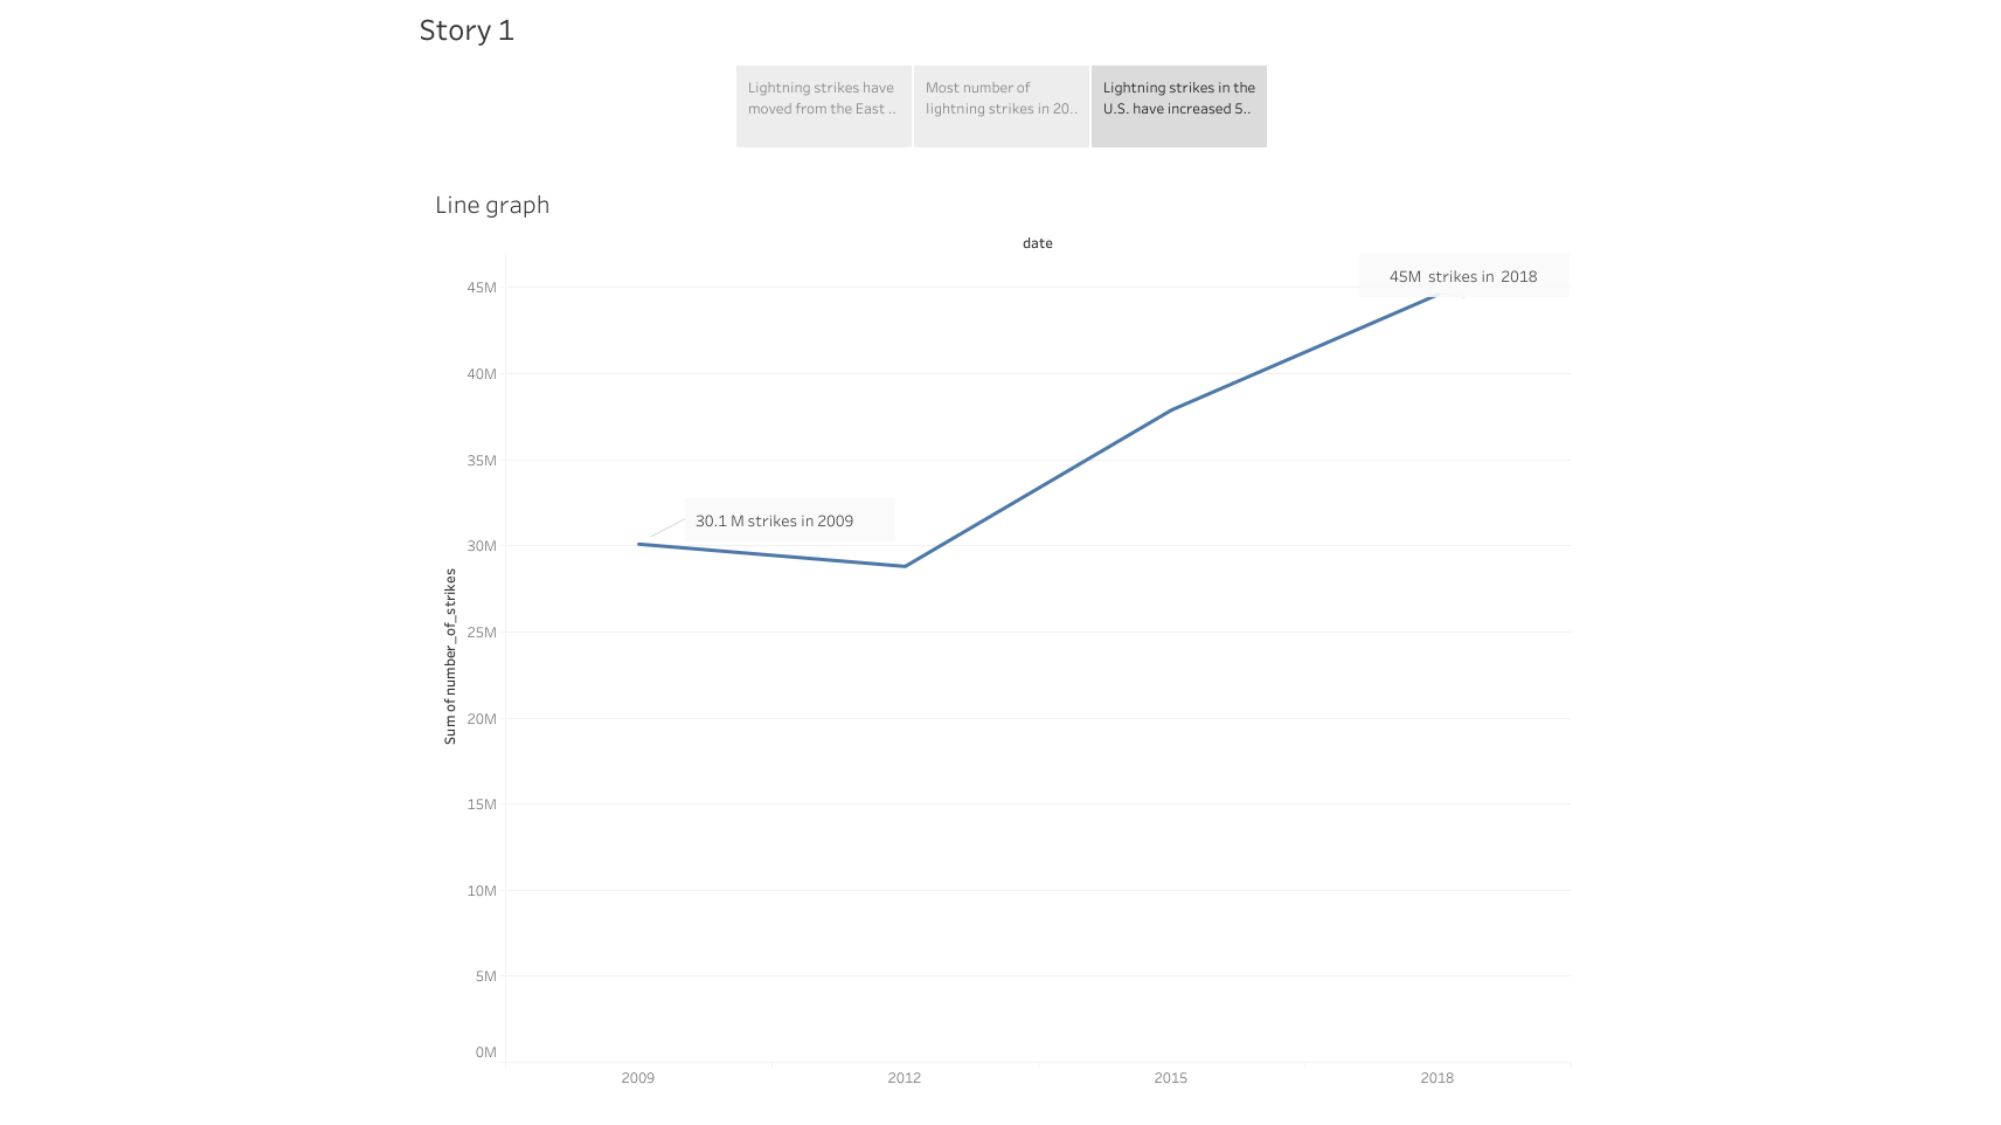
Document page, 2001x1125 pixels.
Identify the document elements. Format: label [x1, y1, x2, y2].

picture [407, 0, 1593, 1125]
